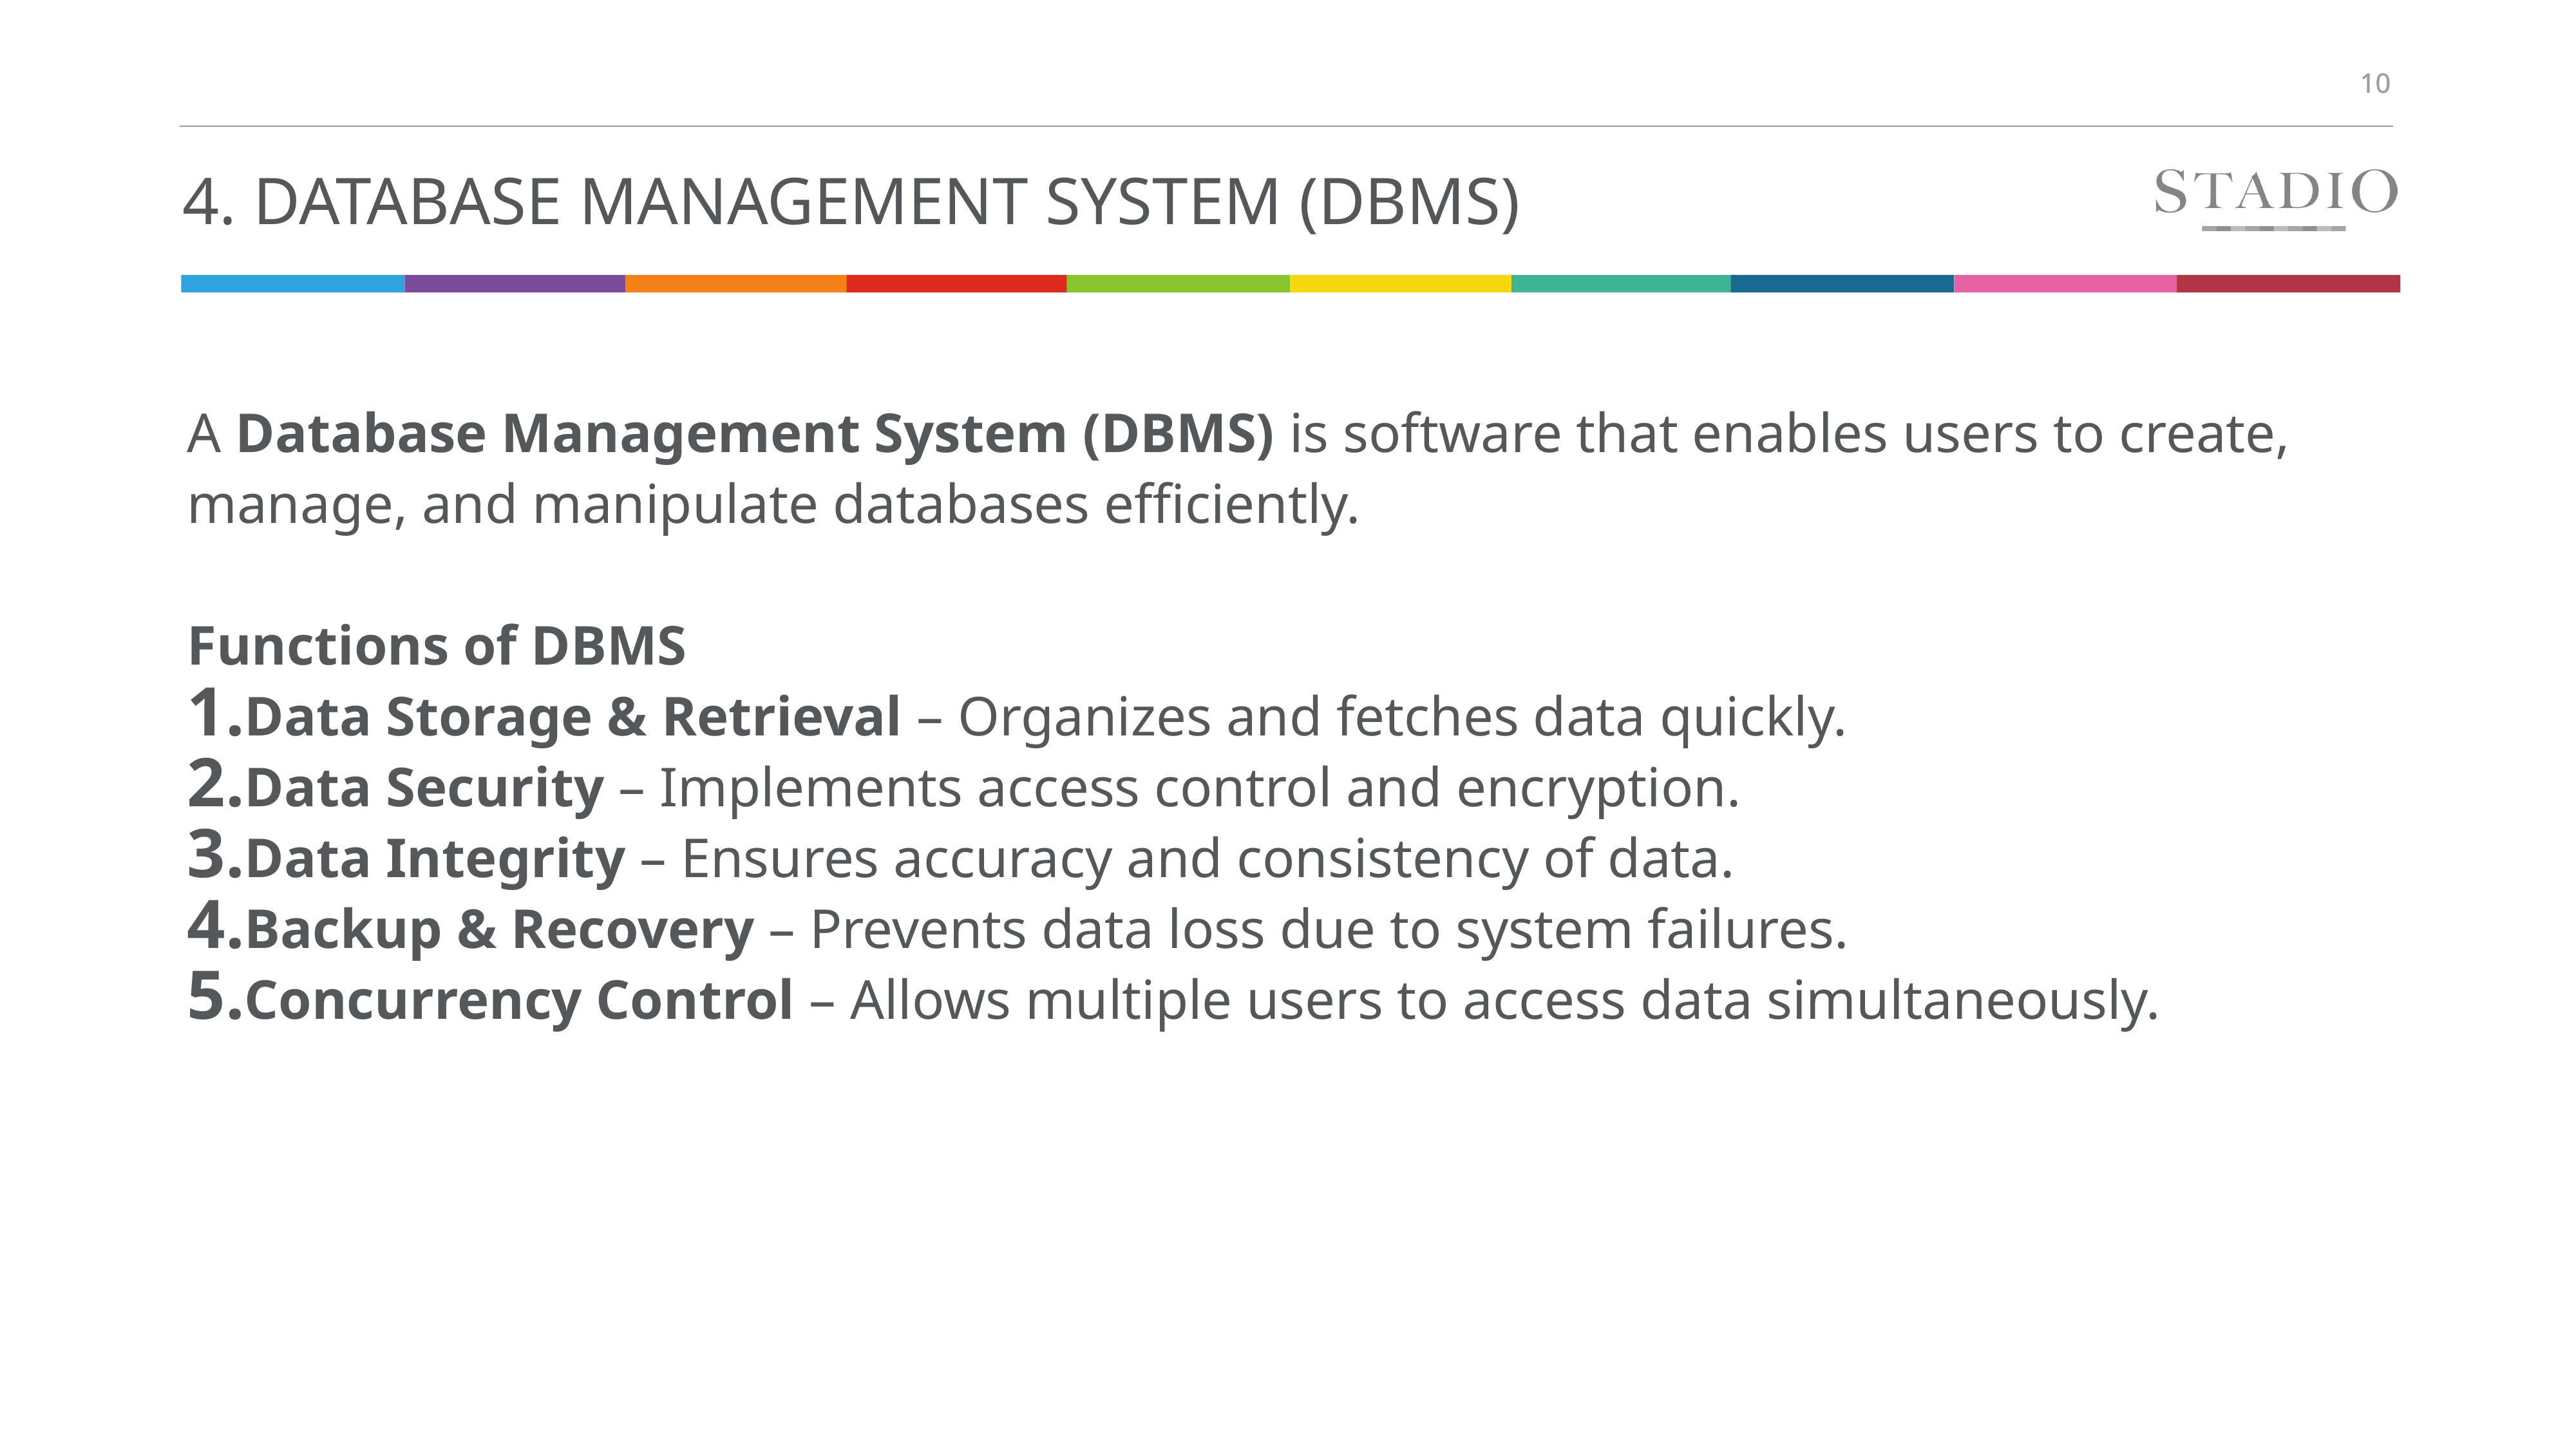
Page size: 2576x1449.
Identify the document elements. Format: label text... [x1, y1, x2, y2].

picture [2112, 126, 2441, 274]
title 4. Database Management System (DBMS) [182, 128, 2069, 279]
list A Database Management System (DBMS) is software that enables users to create, manage, and manipulate databases efficiently. Functions of DBMS Data Storage & Retrieval – Organizes and fetches data quickly. Data Security – Implements access control and encryption. Data Integrity – Ensures accuracy and consistency of data. Backup & Recovery – Prevents data loss due to system failures. Concurrency Control – Allows multiple users to access data simultaneously. [187, 392, 2407, 1405]
